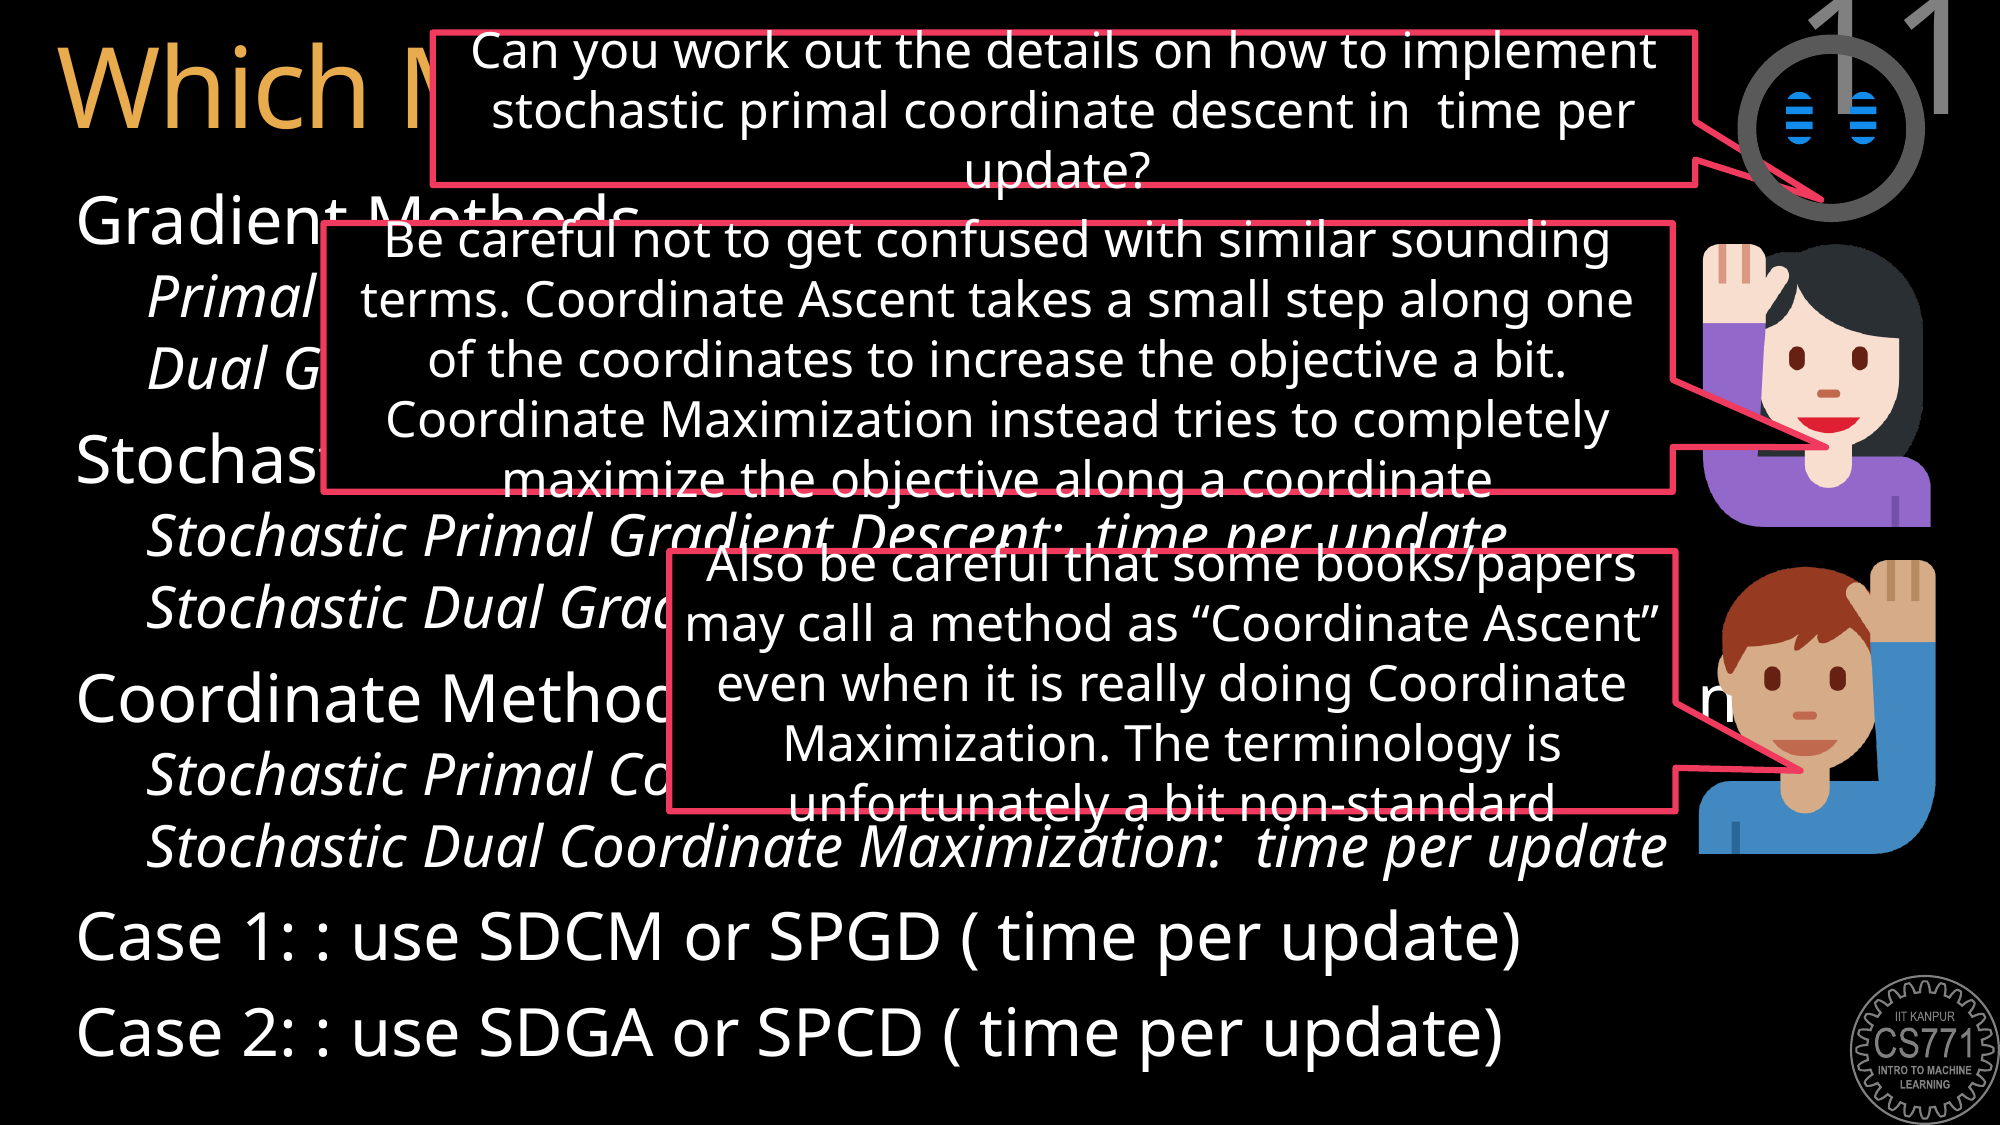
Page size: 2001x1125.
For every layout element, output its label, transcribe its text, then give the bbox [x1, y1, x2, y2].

picture [1669, 560, 1964, 855]
title Which Method to Choose? [41, 5, 1945, 183]
text_box Be careful not to get confused with similar sounding terms. Coordinate Ascent takes a small step along one of the coordinates to increase the objective a bit. Coordinate Maximization instead tries to completely maximize the objective along a coordinate [322, 222, 1675, 493]
slide_number 11 [1520, 6, 2000, 183]
picture [1675, 244, 1958, 527]
text_box Also be careful that some books/papers may call a method as “Coordinate Ascent” even when it is really doing Coordinate Maximization. The terminology is unfortunately a bit non-standard [668, 550, 1677, 813]
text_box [1737, 34, 1926, 223]
